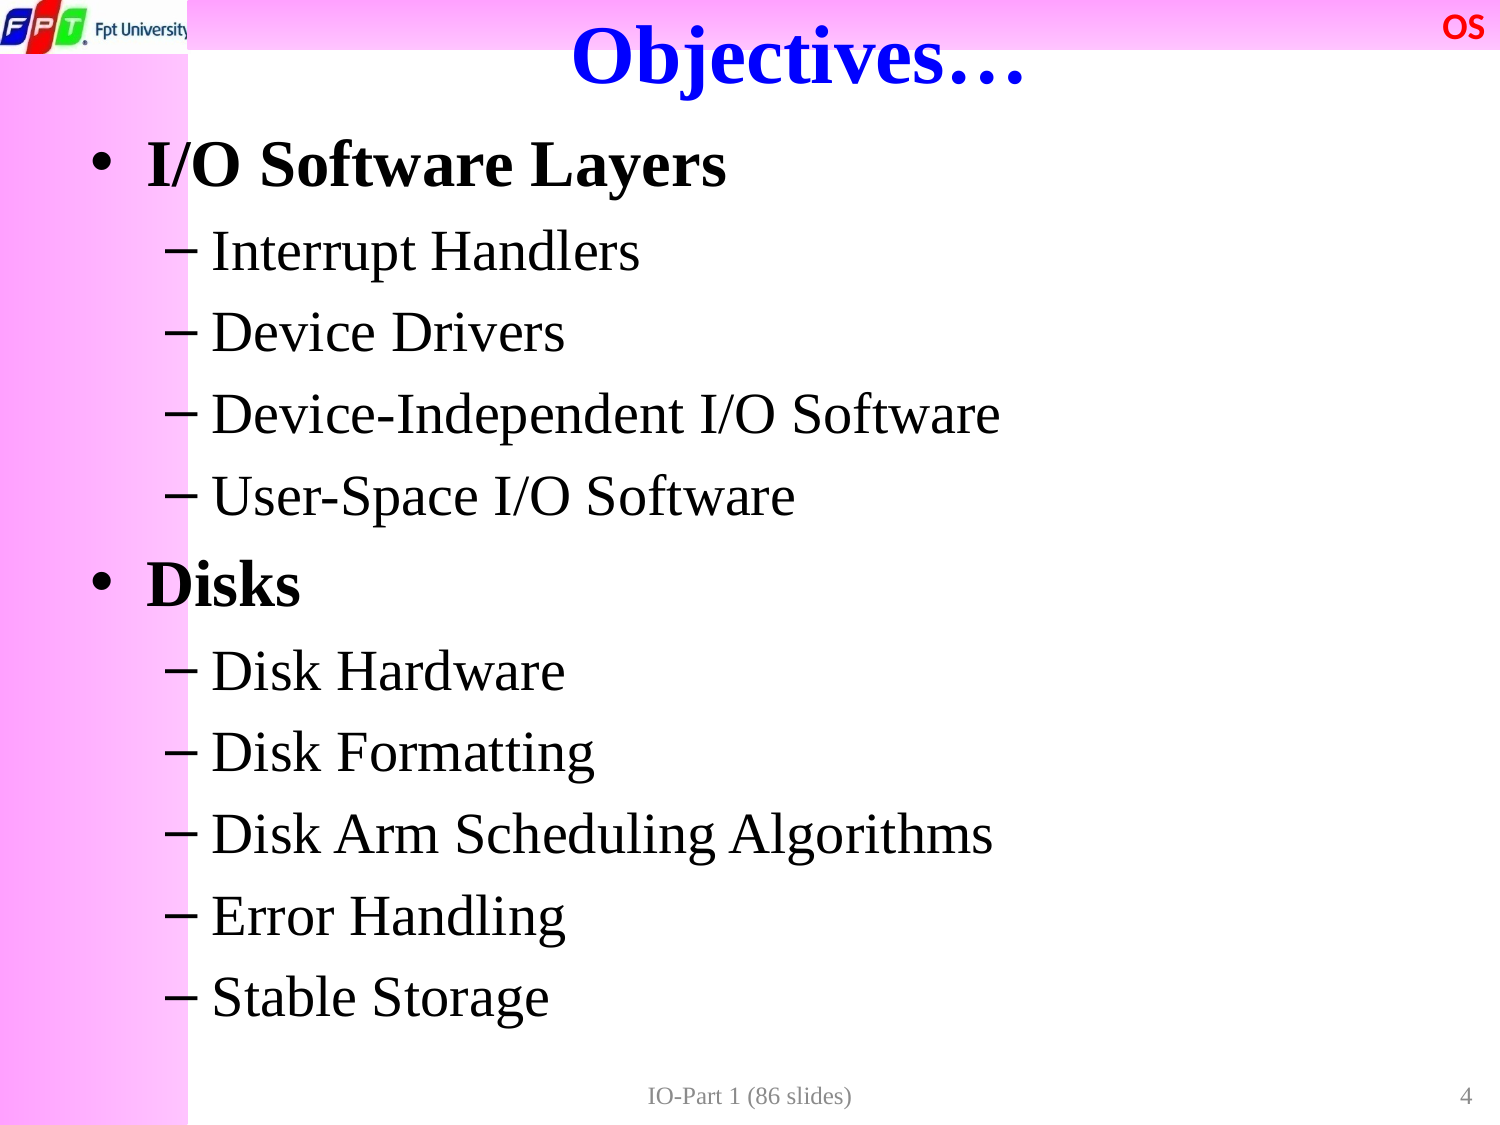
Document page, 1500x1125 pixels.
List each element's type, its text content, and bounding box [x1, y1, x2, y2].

title Objectives… [125, 0, 1475, 100]
footer IO-Part 1 (86 slides) [512, 1074, 988, 1116]
picture [0, 0, 125, 54]
list I/O Software Layers Interrupt Handlers Device Drivers Device-Independent I/O Software User-Space I/O Software Disks Disk Hardware Disk Formatting Disk Arm Scheduling Algorithms Error Handling Stable Storage [75, 112, 1500, 1125]
slide_number 4 [1137, 1074, 1488, 1116]
